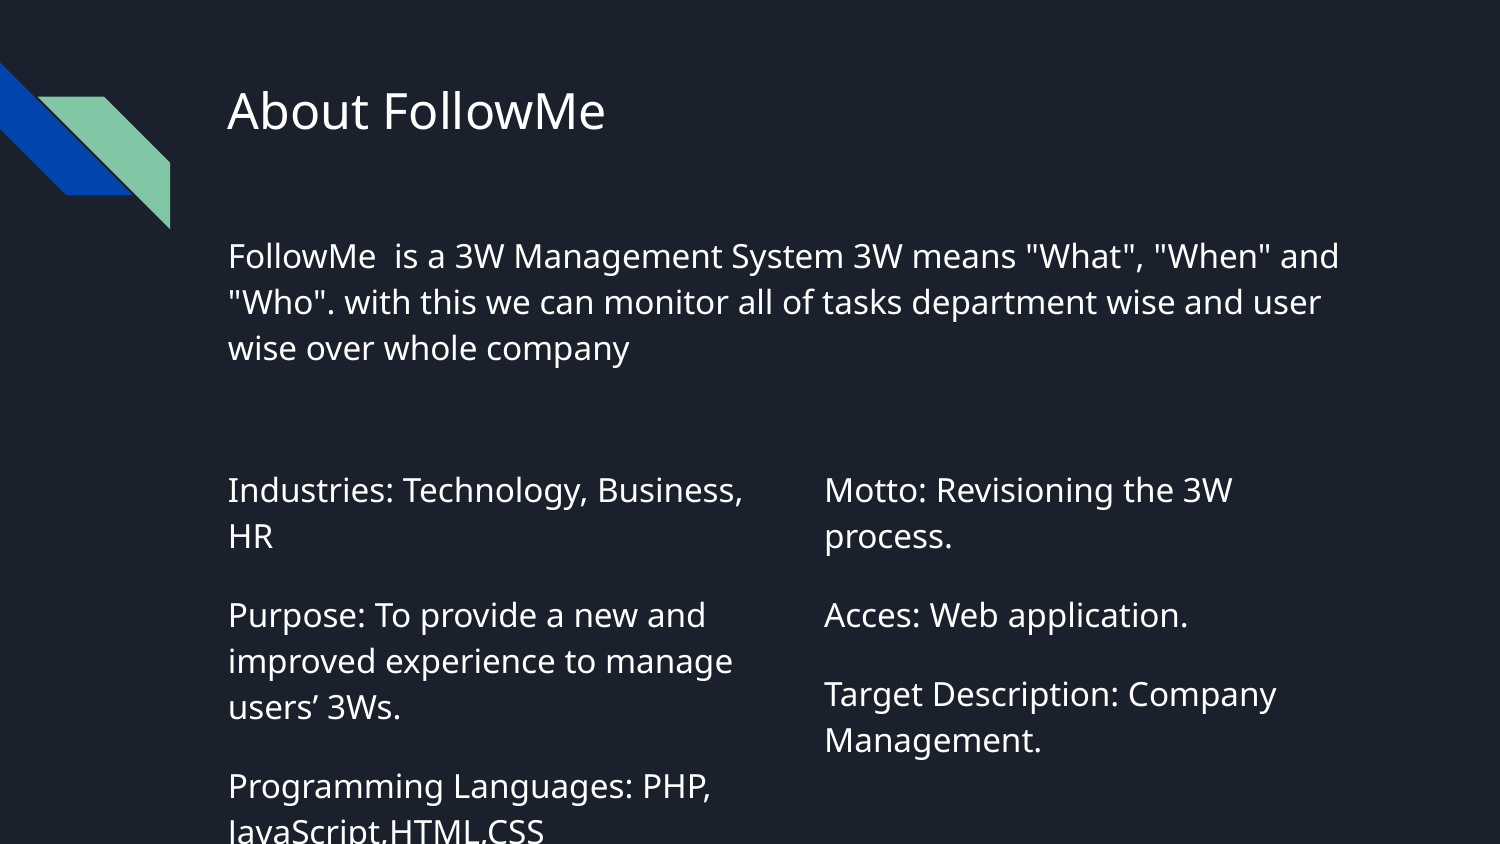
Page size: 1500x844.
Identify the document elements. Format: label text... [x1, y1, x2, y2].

list Motto: Revisioning the 3W process. Acces: Web application. Target Description: Company Management. [809, 448, 1368, 812]
title About FollowMe [212, 64, 1368, 214]
list Industries: Technology, Business, HR Purpose: To provide a new and improved experience to manage users’ 3Ws. Programming Languages: PHP, JavaScript,HTML,CSS [212, 448, 772, 812]
list FollowMe is a 3W Management System 3W means "What", "When" and "Who". with this we can monitor all of tasks department wise and user wise over whole company [212, 214, 1368, 422]
